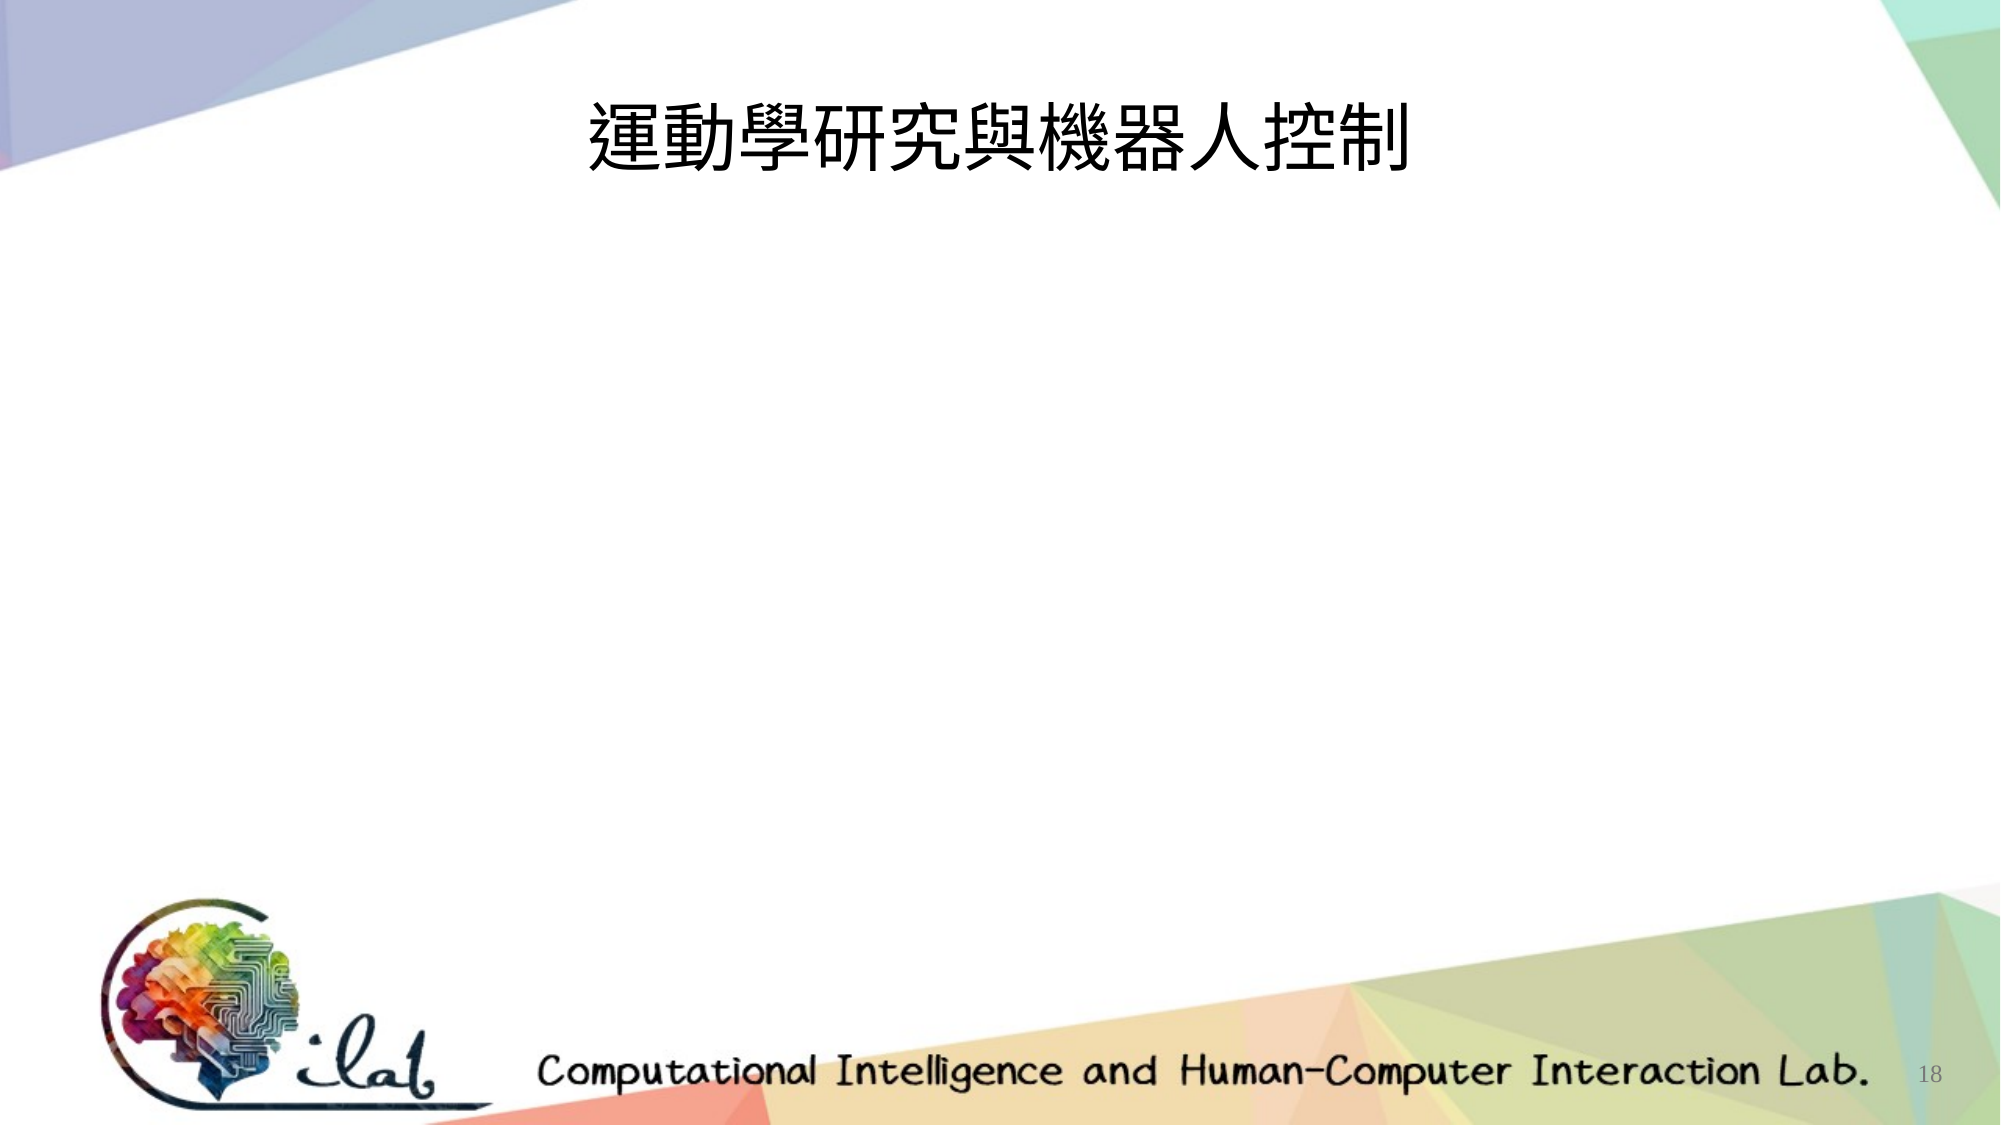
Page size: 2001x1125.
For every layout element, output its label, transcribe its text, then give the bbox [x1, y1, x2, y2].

slide_number 18 [1507, 1042, 1958, 1103]
text_box 運動學研究與機器人控制 [573, 82, 1428, 188]
picture [0, 0, 2001, 1125]
